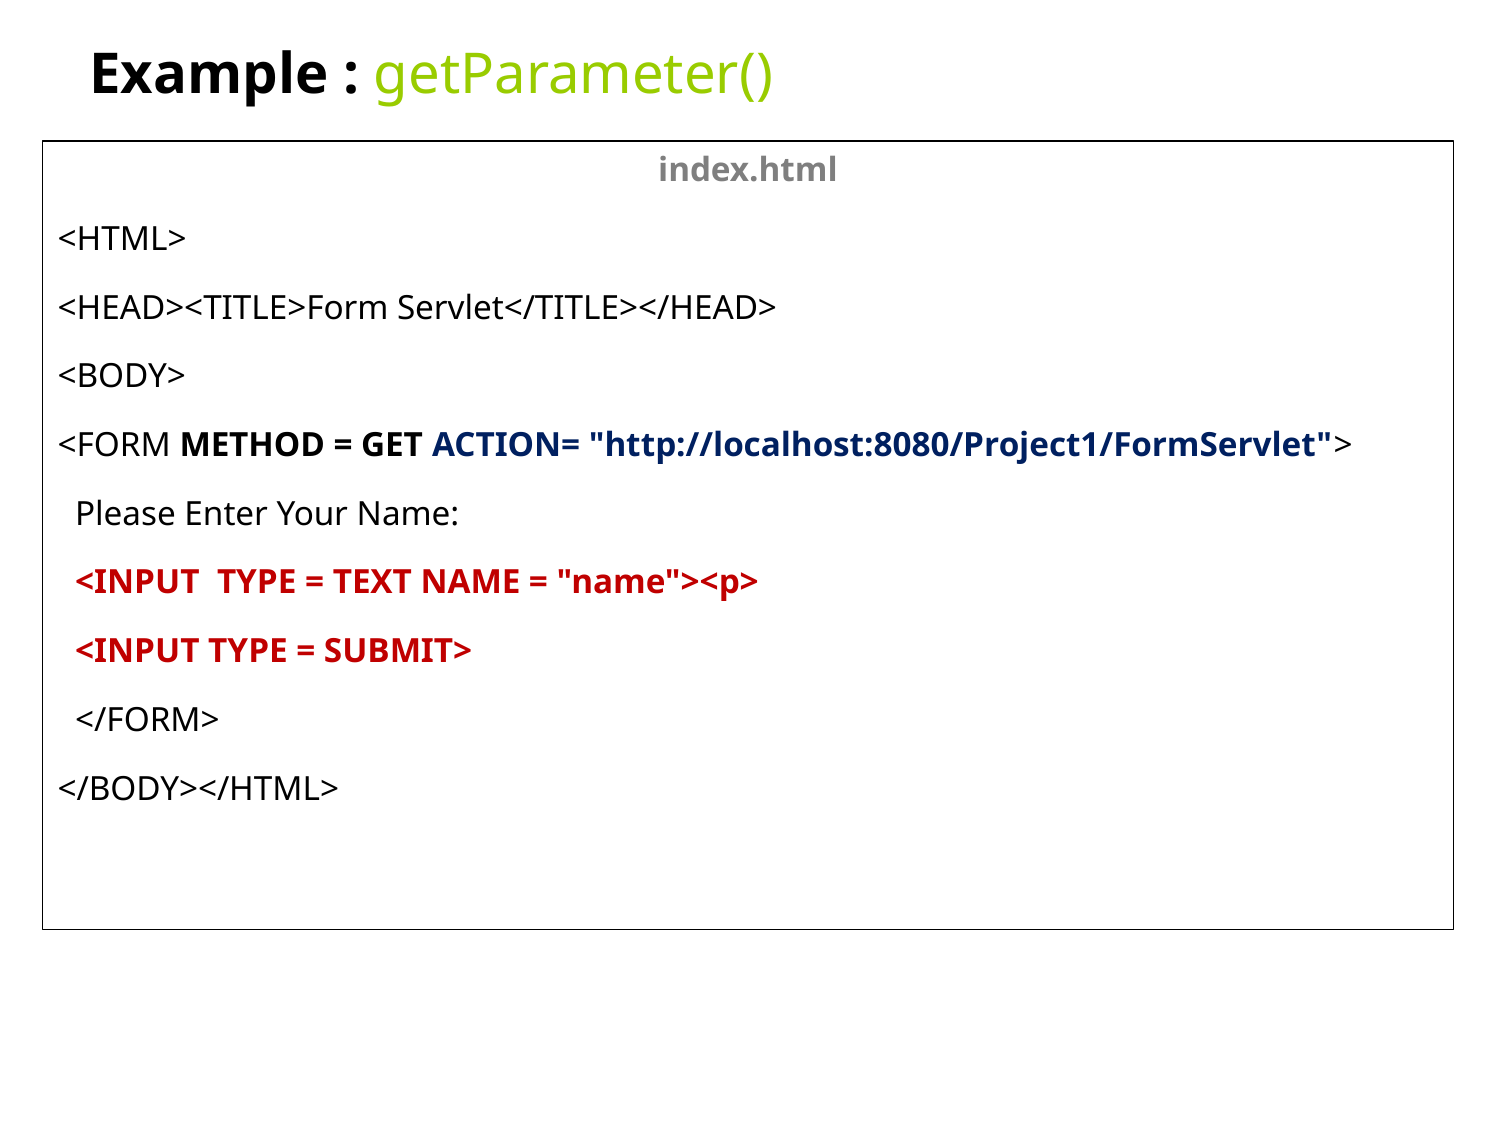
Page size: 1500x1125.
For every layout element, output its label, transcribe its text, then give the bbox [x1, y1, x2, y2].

title Example : getParameter() [74, 0, 1397, 112]
list index.html <HTML> <HEAD><TITLE>Form Servlet</TITLE></HEAD> <BODY> <FORM METHOD = GET ACTION= "http://localhost:8080/Project1/FormServlet"> Please Enter Your Name: <INPUT TYPE = TEXT NAME = "name"><p> <INPUT TYPE = SUBMIT> </FORM> </BODY></HTML> [42, 141, 1454, 930]
